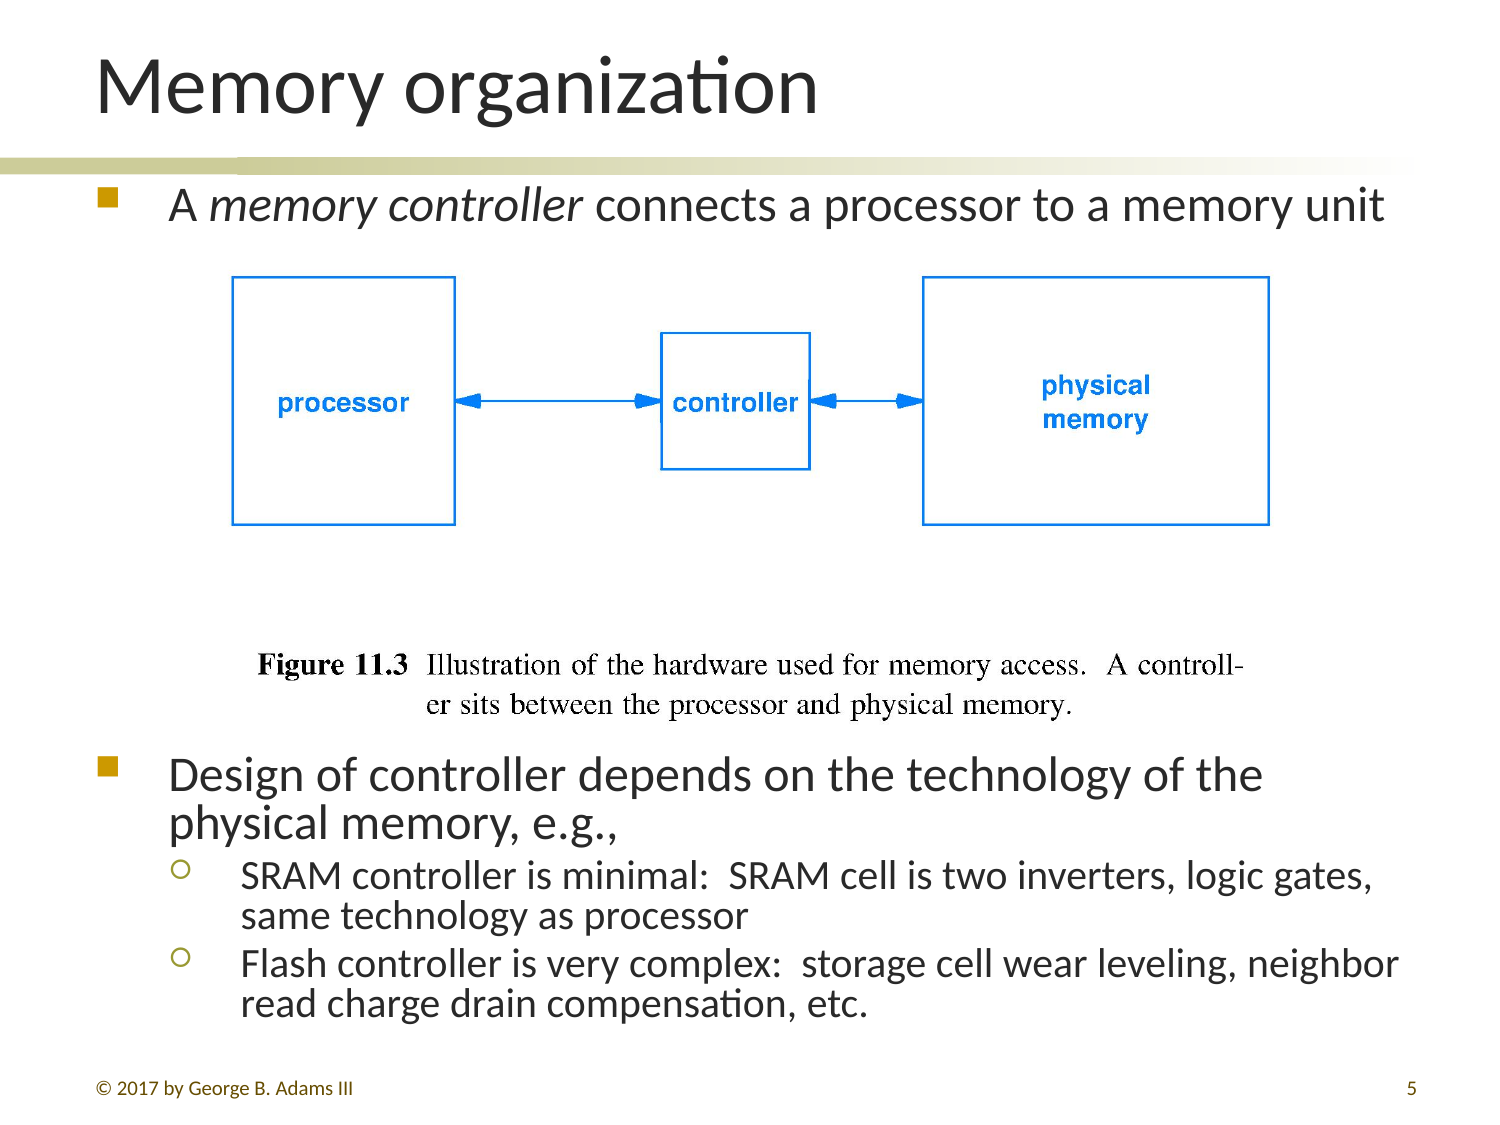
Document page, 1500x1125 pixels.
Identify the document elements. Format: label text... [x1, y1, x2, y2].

list A memory controller connects a processor to a memory unit Design of controller depends on the technology of the physical memory, e.g., SRAM controller is minimal: SRAM cell is two inverters, logic gates, same technology as processor Flash controller is very complex: storage cell wear leveling, neighbor read charge drain compensation, etc. [79, 170, 1433, 1059]
slide_number 5 [1119, 1067, 1433, 1099]
picture [108, 240, 1391, 747]
slide_number © 2017 by George B. Adams III [79, 1067, 406, 1099]
title Memory organization [79, 15, 1432, 139]
